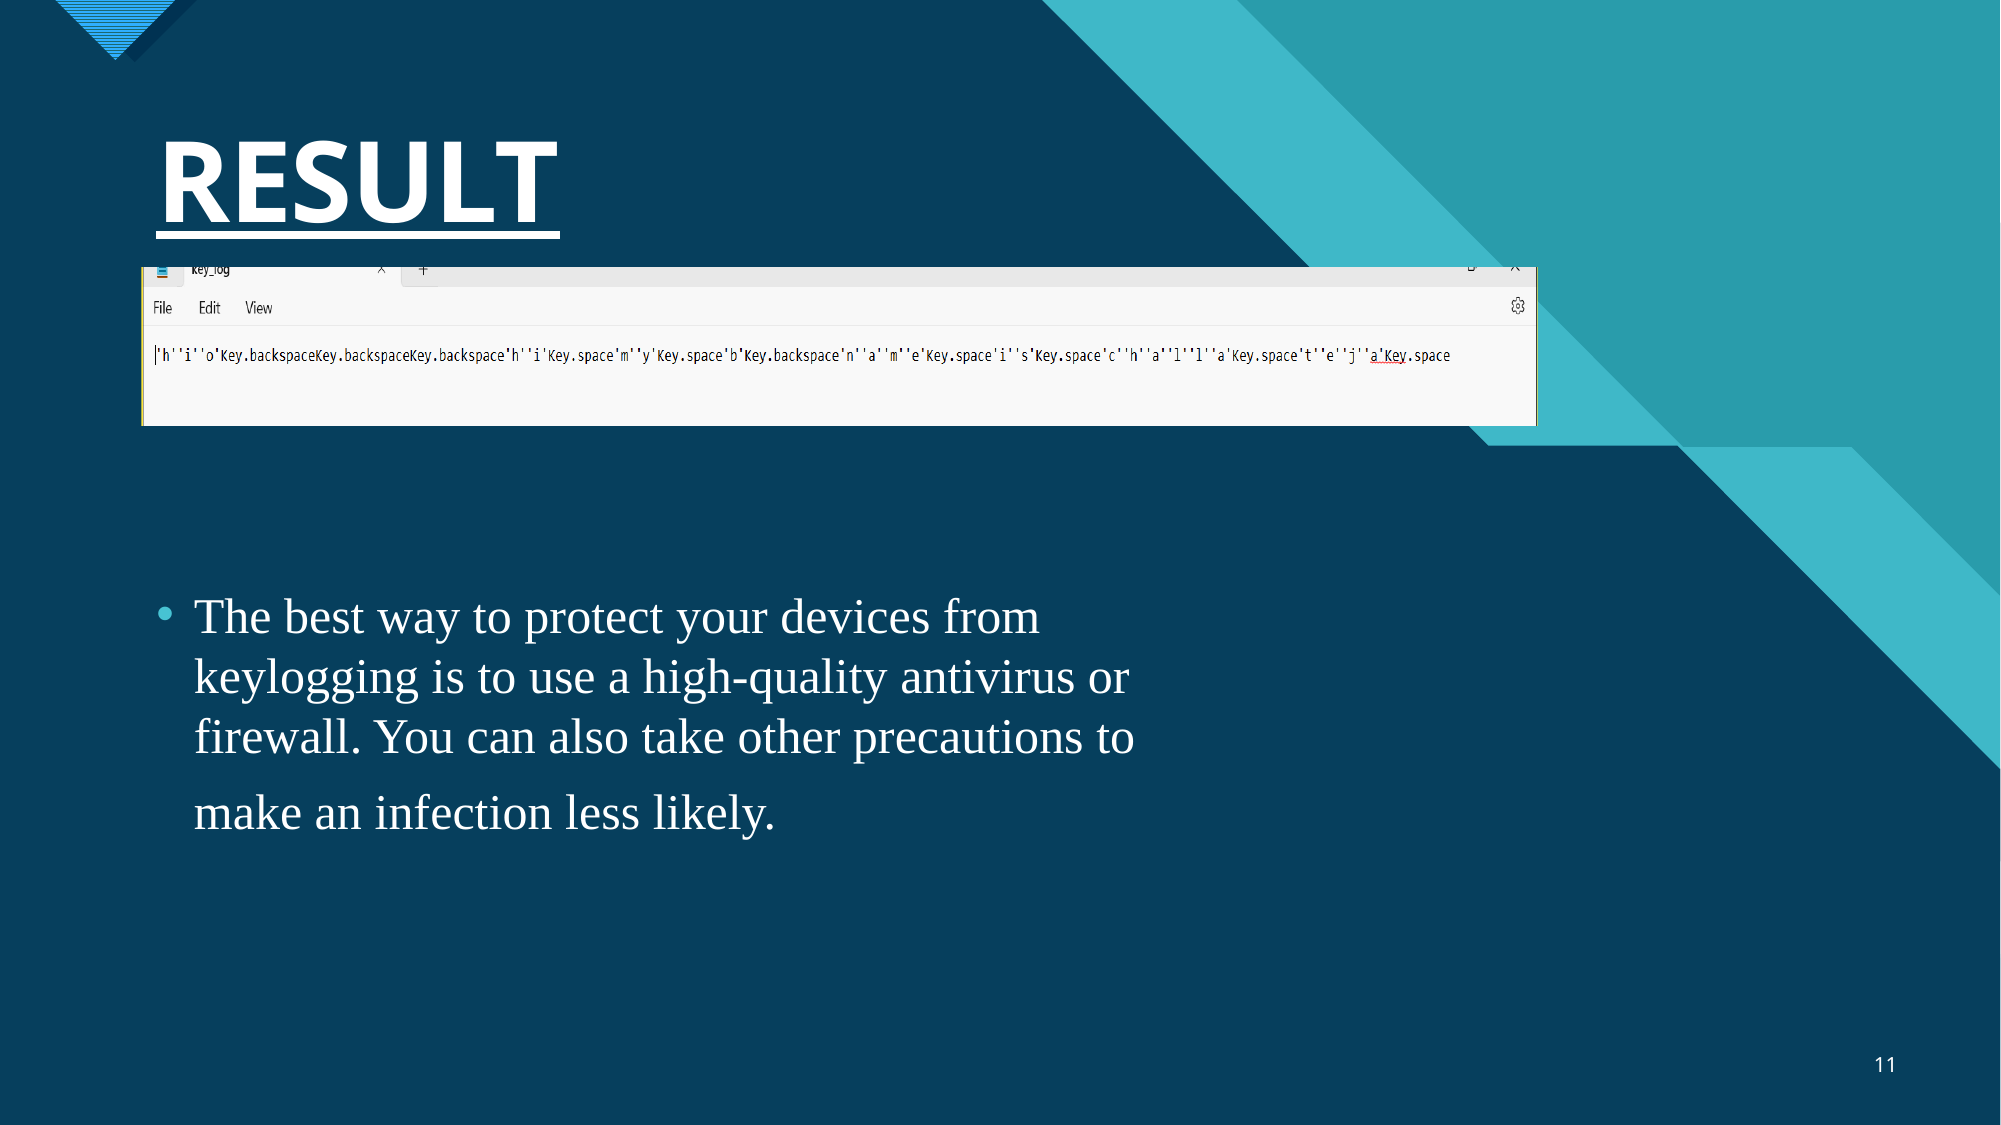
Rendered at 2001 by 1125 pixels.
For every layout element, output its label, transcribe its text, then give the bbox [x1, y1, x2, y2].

title RESULT [141, 117, 1981, 256]
list The best way to protect your devices from keylogging is to use a high-quality antivirus or firewall. You can also take other precautions to make an infection less likely. [141, 515, 1244, 1125]
picture [142, 266, 1538, 426]
slide_number 11 [1845, 1035, 1913, 1096]
